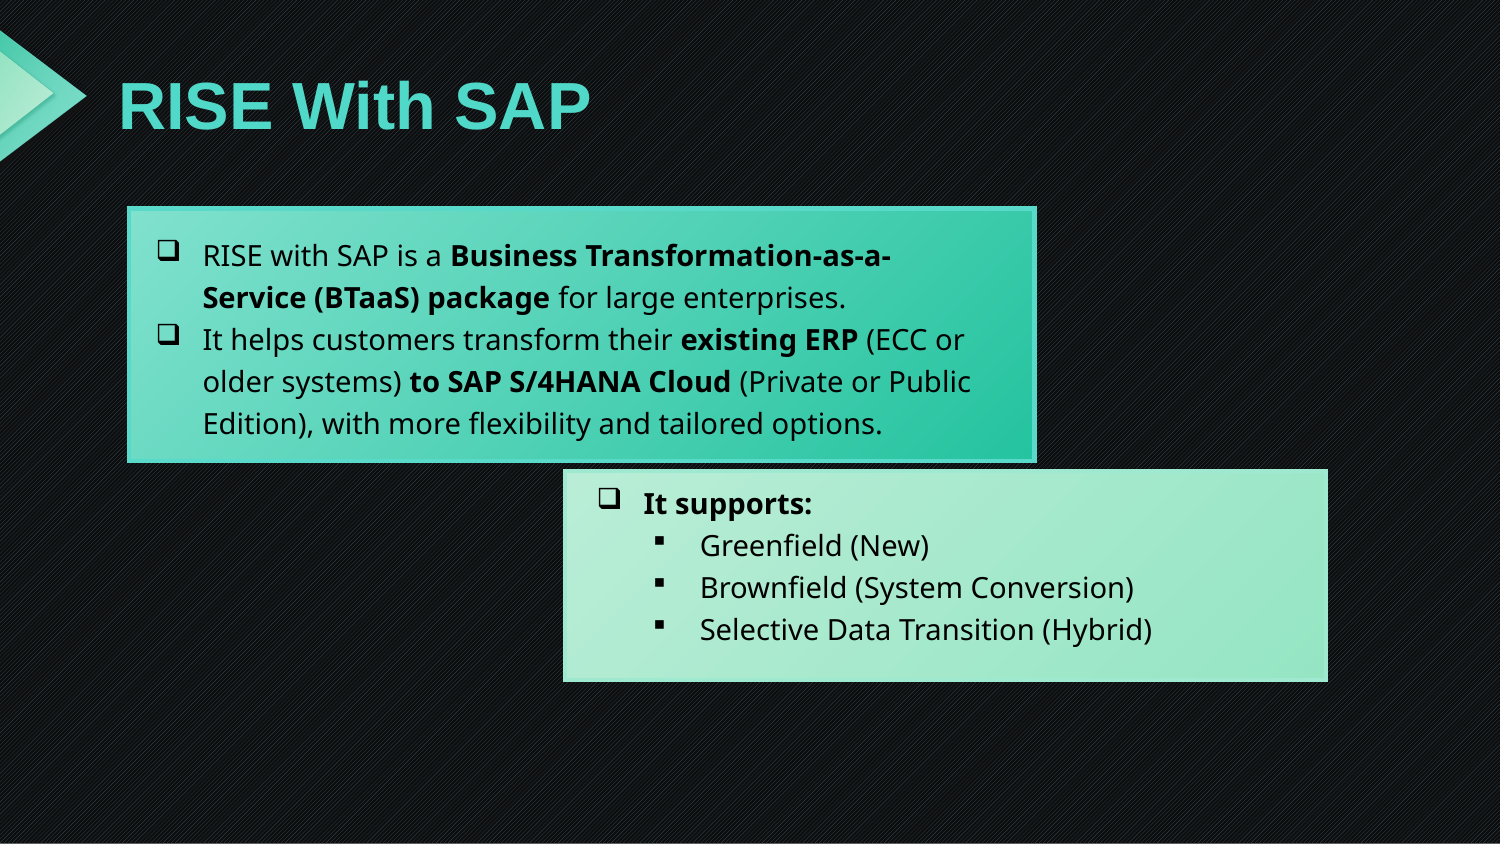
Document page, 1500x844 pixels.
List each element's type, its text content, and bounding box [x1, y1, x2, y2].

picture [0, 23, 100, 170]
title RISE With SAP [102, 44, 1398, 171]
text_box [128, 208, 1035, 462]
text_box It supports: Greenfield (New) Brownfield (System Conversion) Selective Data Transition (Hybrid) [581, 470, 1332, 654]
text_box RISE with SAP is a Business Transformation-as-a-Service (BTaaS) package for large enterprises. It helps customers transform their existing ERP (ECC or older systems) to SAP S/4HANA Cloud (Private or Public Edition), with more flexibility and tailored options. [140, 223, 989, 448]
text_box [564, 470, 1327, 681]
